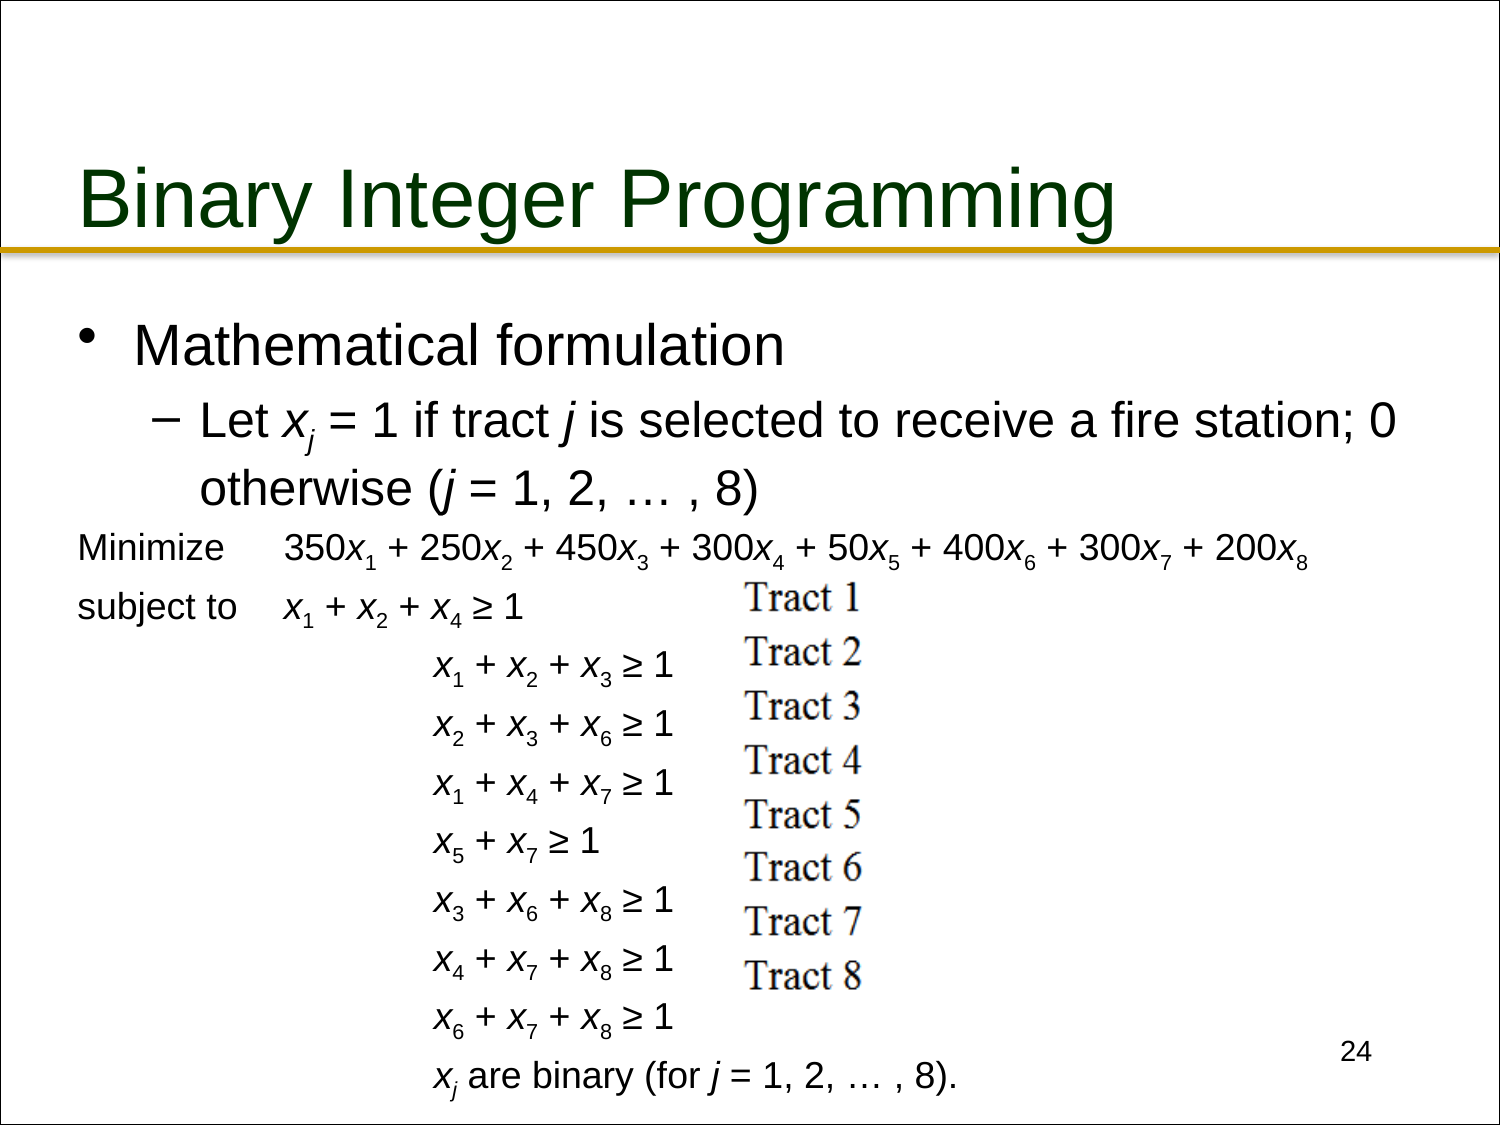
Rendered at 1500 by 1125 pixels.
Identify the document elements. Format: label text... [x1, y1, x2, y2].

picture [738, 574, 863, 1001]
list Mathematical formulation Let xj = 1 if tract j is selected to receive a fire station; 0 otherwise (j = 1, 2, … , 8) Minimize 350x1 + 250x2 + 450x3 + 300x4 + 50x5 + 400x6 + 300x7 + 200x8 subject to x1 + x2 + x4 ≥ 1 x1 + x2 + x3 ≥ 1 x2 + x3 + x6 ≥ 1 x1 + x4 + x7 ≥ 1 x5 + x7 ≥ 1 x3 + x6 + x8 ≥ 1 x4 + x7 + x8 ≥ 1 x6 + x7 + x8 ≥ 1 xj are binary (for j = 1, 2, … , 8). [62, 299, 1438, 1001]
slide_number 24 [1074, 1024, 1388, 1101]
title Binary Integer Programming [62, 99, 1438, 288]
